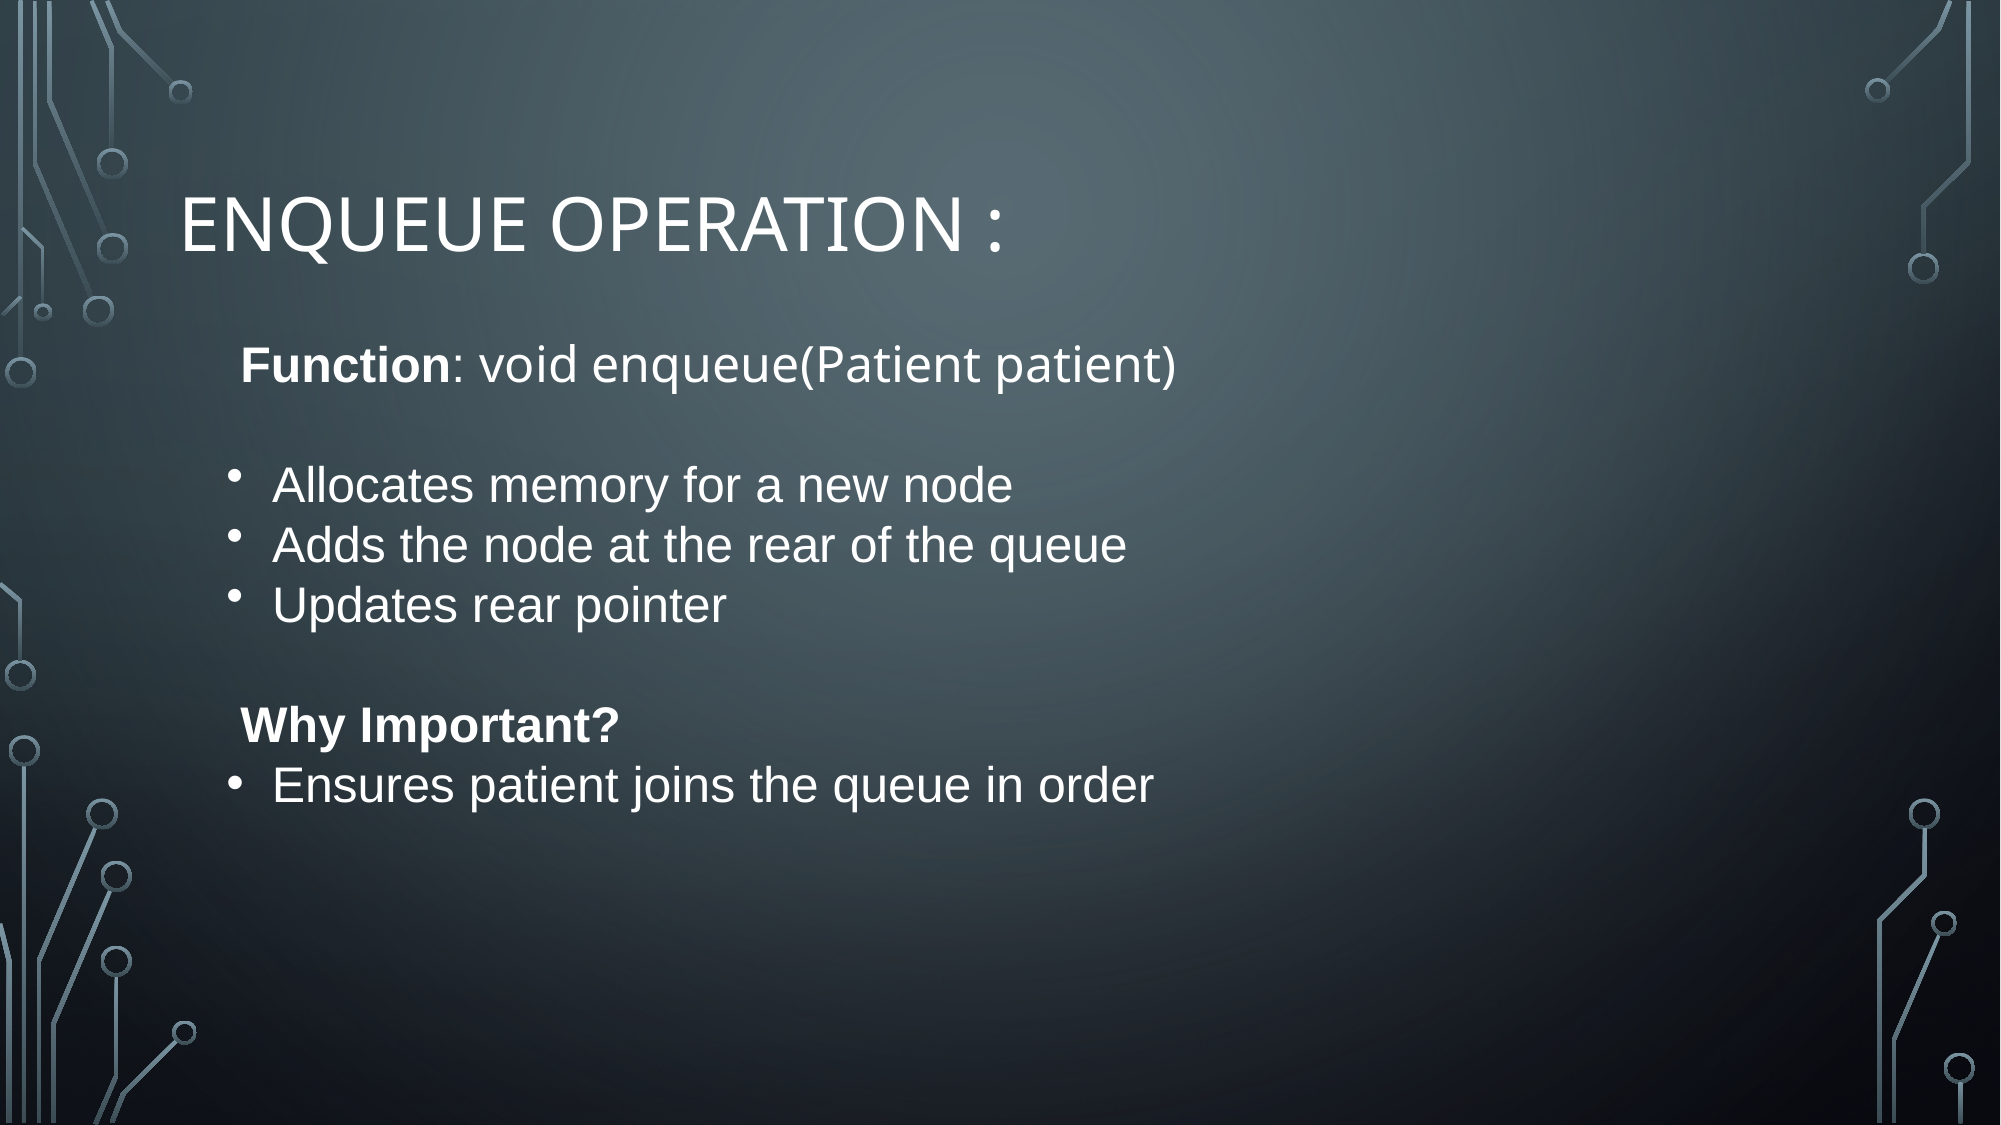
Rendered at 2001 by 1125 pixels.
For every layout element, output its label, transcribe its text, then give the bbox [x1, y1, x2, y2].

title Enqueue operation : [163, 106, 1789, 349]
list Function: void enqueue(Patient patient) Allocates memory for a new node Adds the node at the rear of the queue Updates rear pointer Why Important? Ensures patient joins the queue in order [211, 324, 2000, 985]
